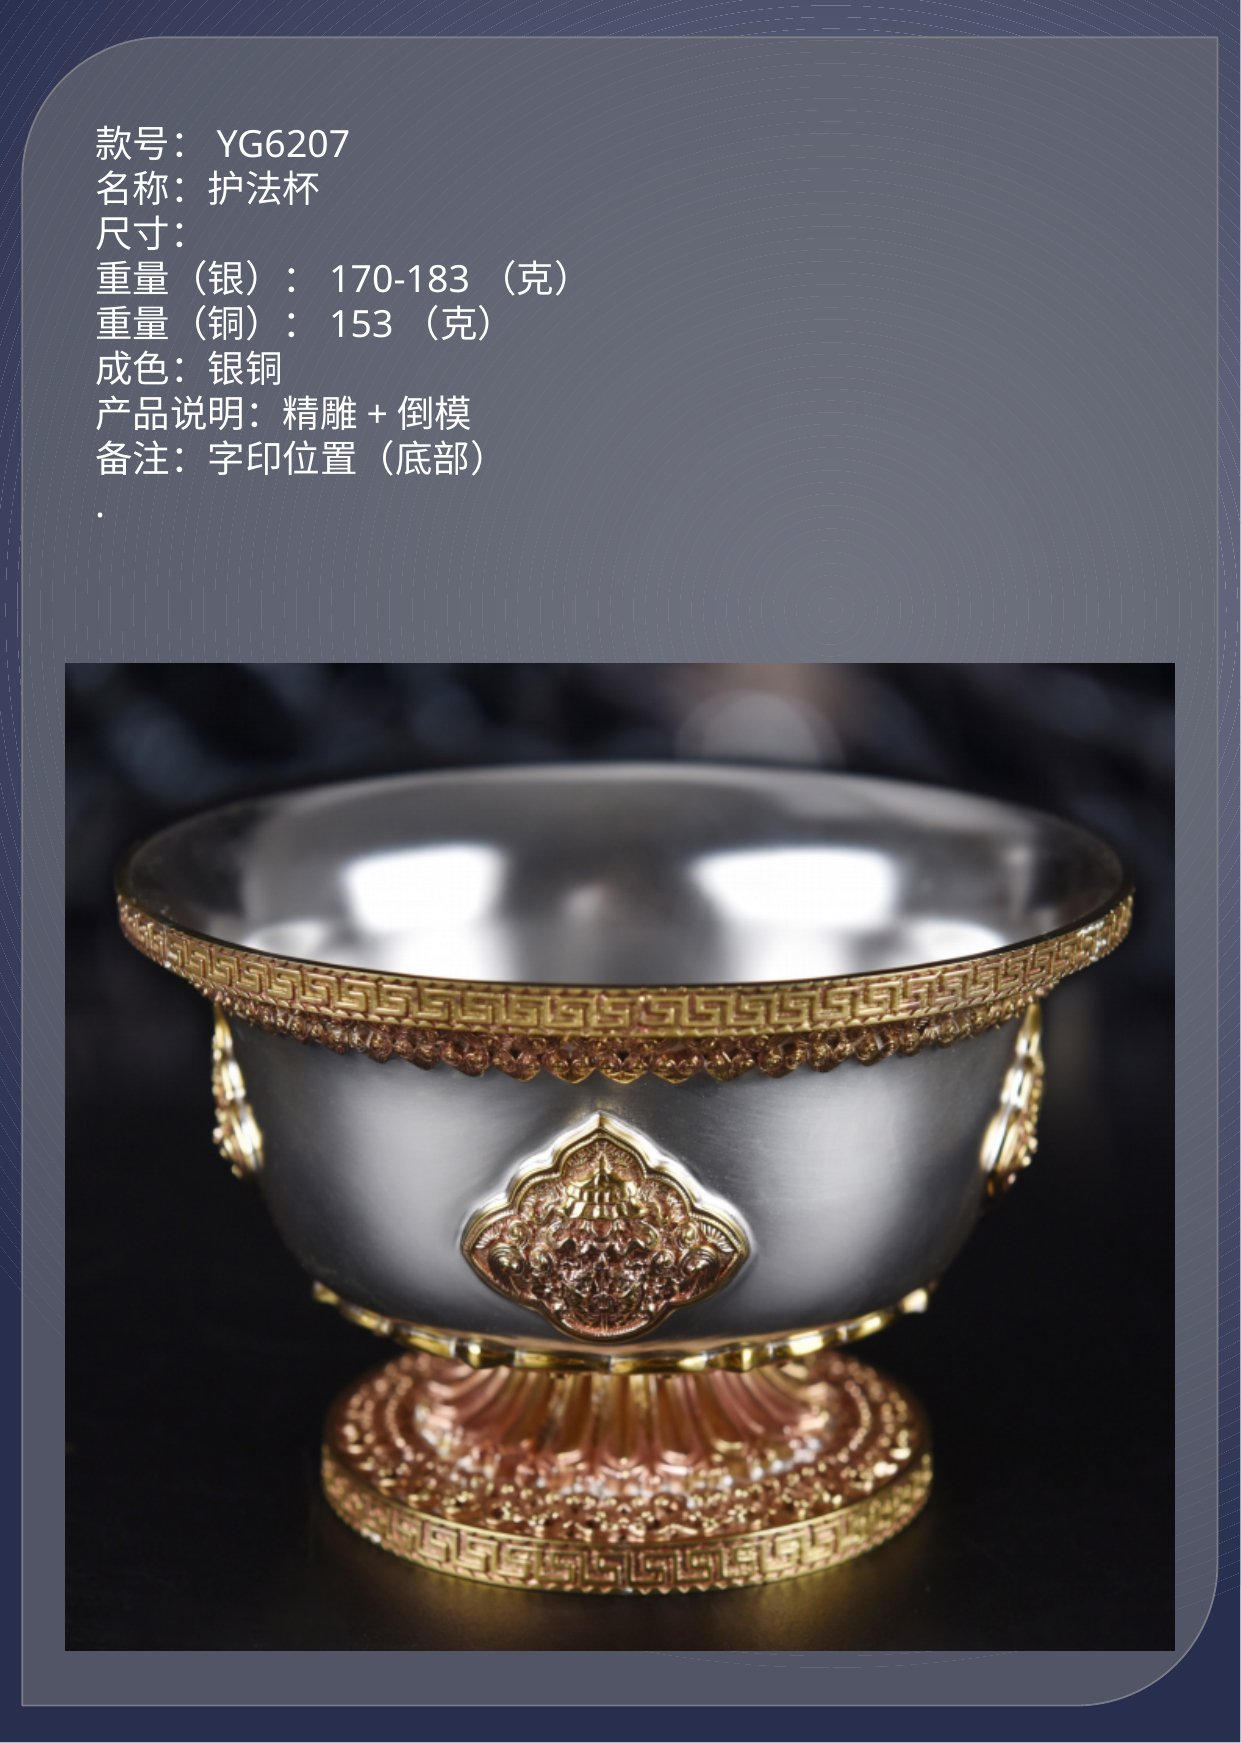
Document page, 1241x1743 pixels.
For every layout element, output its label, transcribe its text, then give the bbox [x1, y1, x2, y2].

picture [65, 662, 1175, 1651]
text_box 款号：YG6207 名称：护法杯 尺寸： 重量（银）：170-183（克） 重量（铜）：153（克） 成色：银铜 产品说明：精雕+倒模 备注：字印位置（底部） . [80, 112, 1241, 532]
